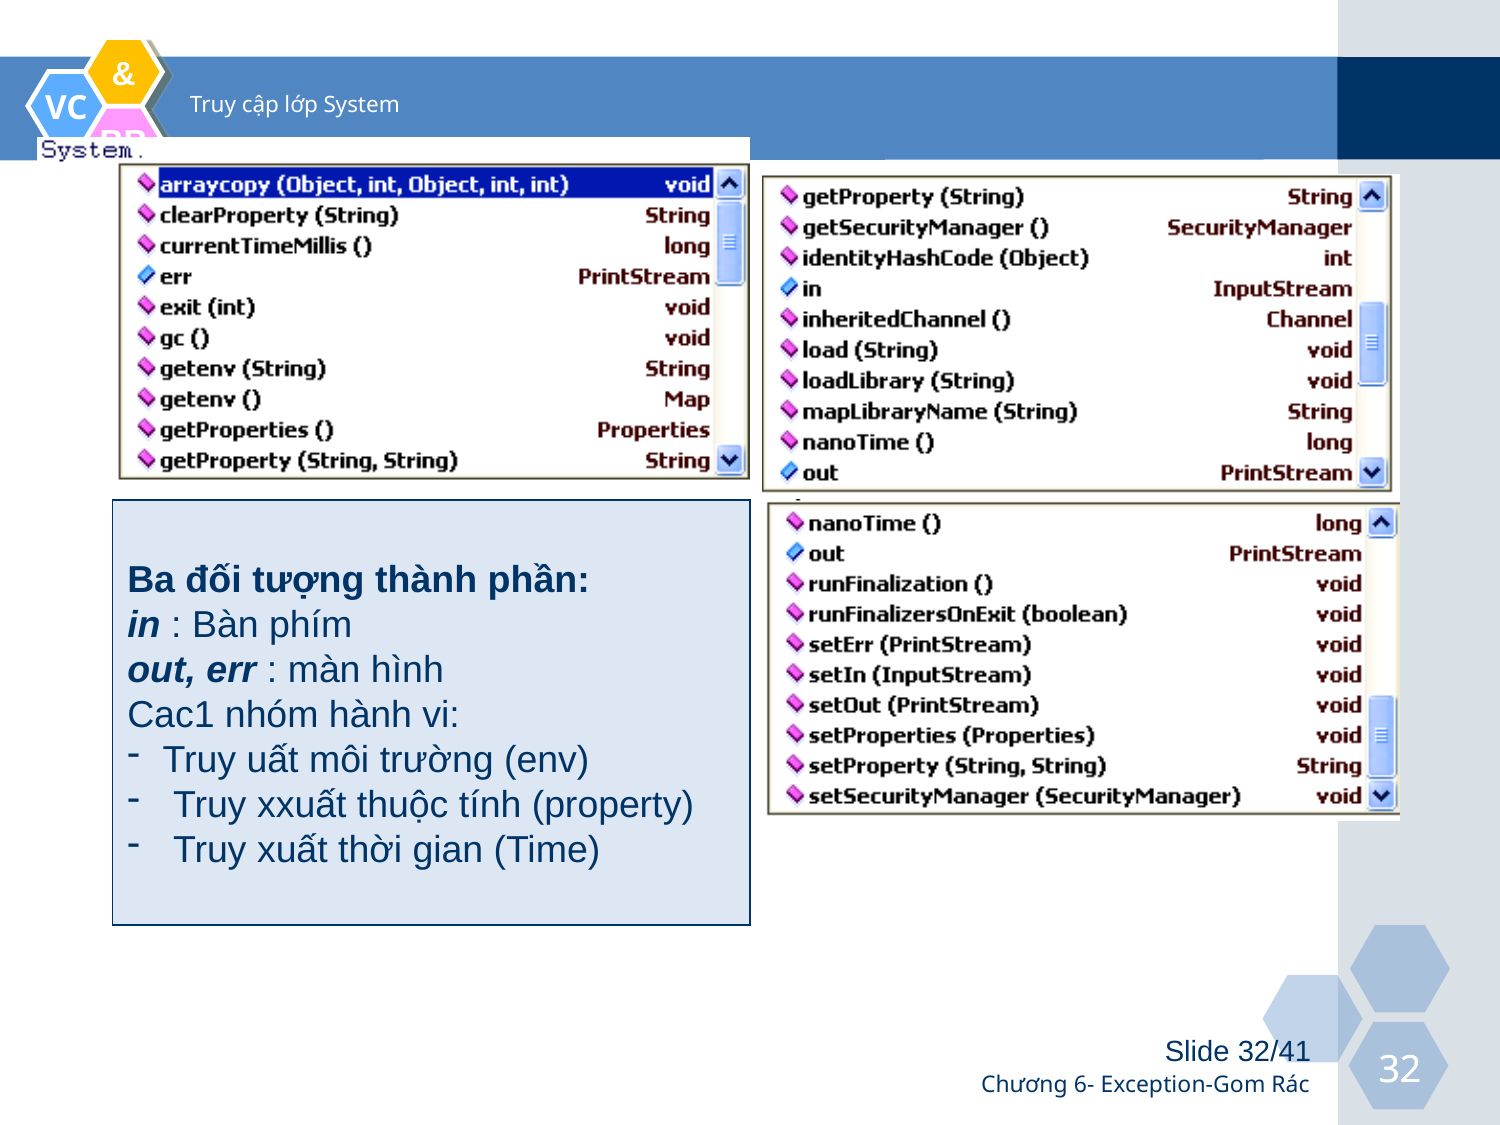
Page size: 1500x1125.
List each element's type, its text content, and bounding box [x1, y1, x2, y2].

picture [762, 174, 1401, 821]
title Truy cập lớp System [174, 82, 1500, 126]
slide_number Slide 32/41 [1149, 1024, 1500, 1103]
picture [37, 137, 751, 503]
text_box Ba đối tượng thành phần: in : Bàn phím out, err : màn hình Cac1 nhóm hành vi: Truy uất môi trường (env) Truy xxuất thuộc tính (property) Truy xuất thời gian (Time) [112, 509, 750, 925]
footer Chương 6- Exception-Gom Rác [849, 1062, 1149, 1101]
